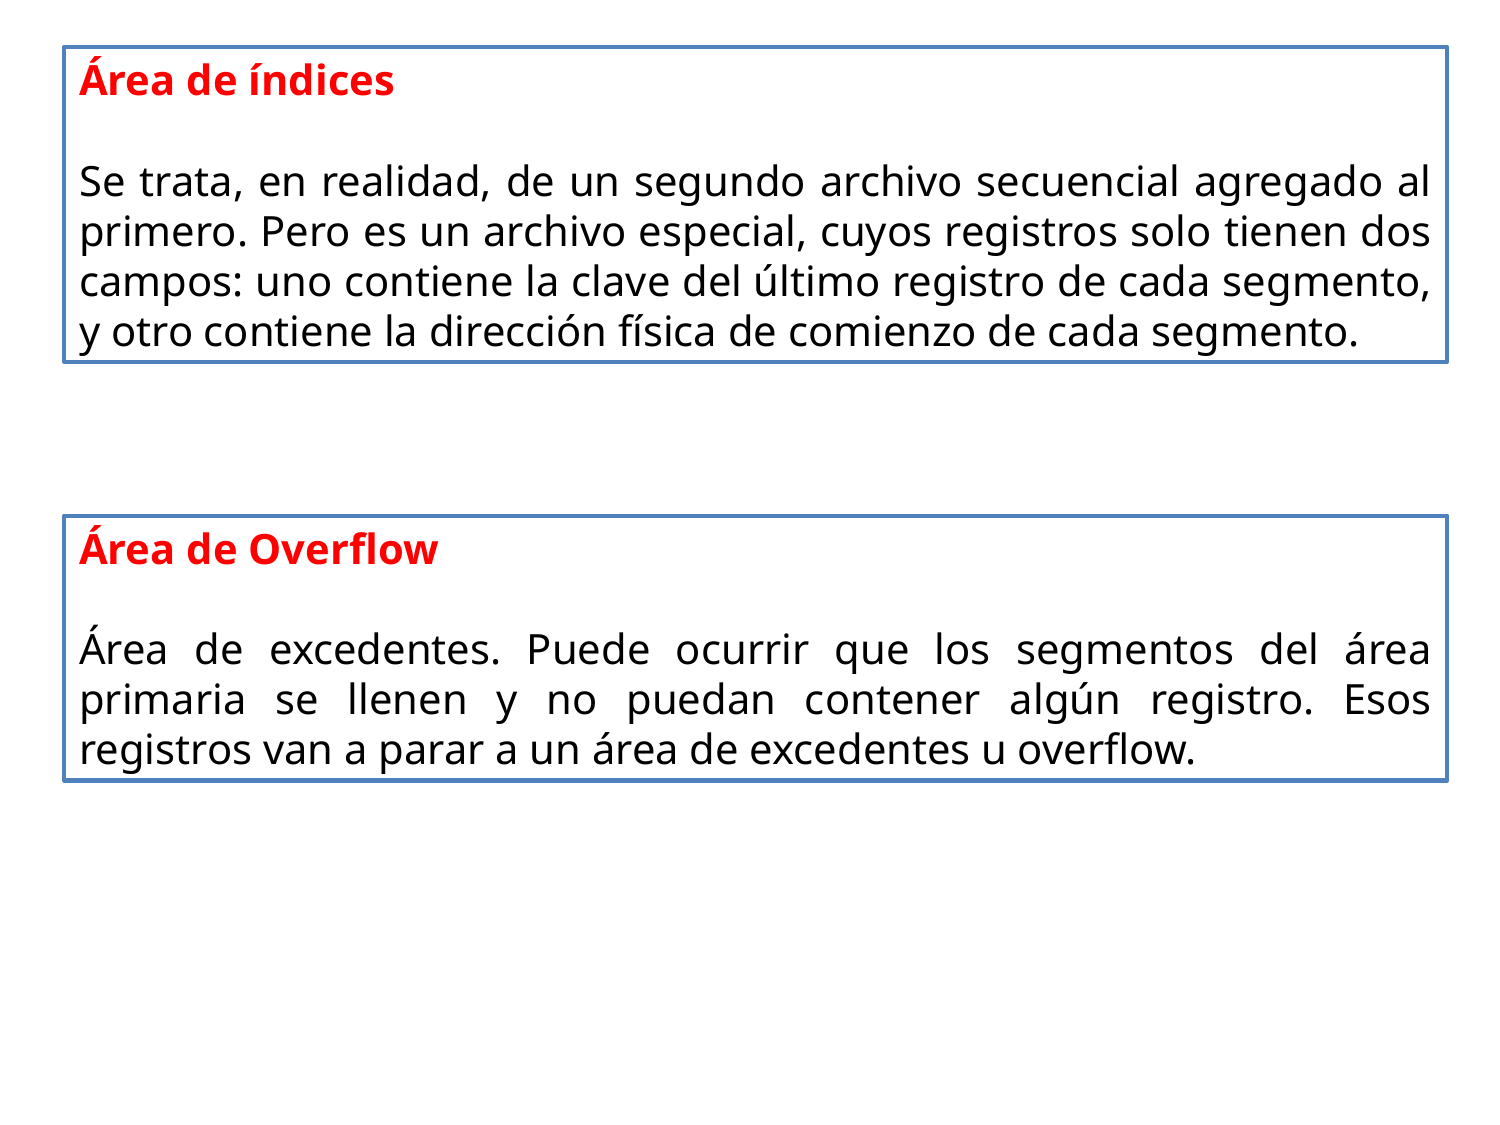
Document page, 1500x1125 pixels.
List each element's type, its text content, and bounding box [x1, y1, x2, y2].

text_box Área de índices Se trata, en realidad, de un segundo archivo secuencial agregado al primero. Pero es un archivo especial, cuyos registros solo tienen dos campos: uno contiene la clave del último registro de cada segmento, y otro contiene la dirección física de comienzo de cada segmento. [62, 45, 1449, 364]
text_box Área de Overflow Área de excedentes. Puede ocurrir que los segmentos del área primaria se llenen y no puedan contener algún registro. Esos registros van a parar a un área de excedentes u overflow. [62, 514, 1449, 783]
